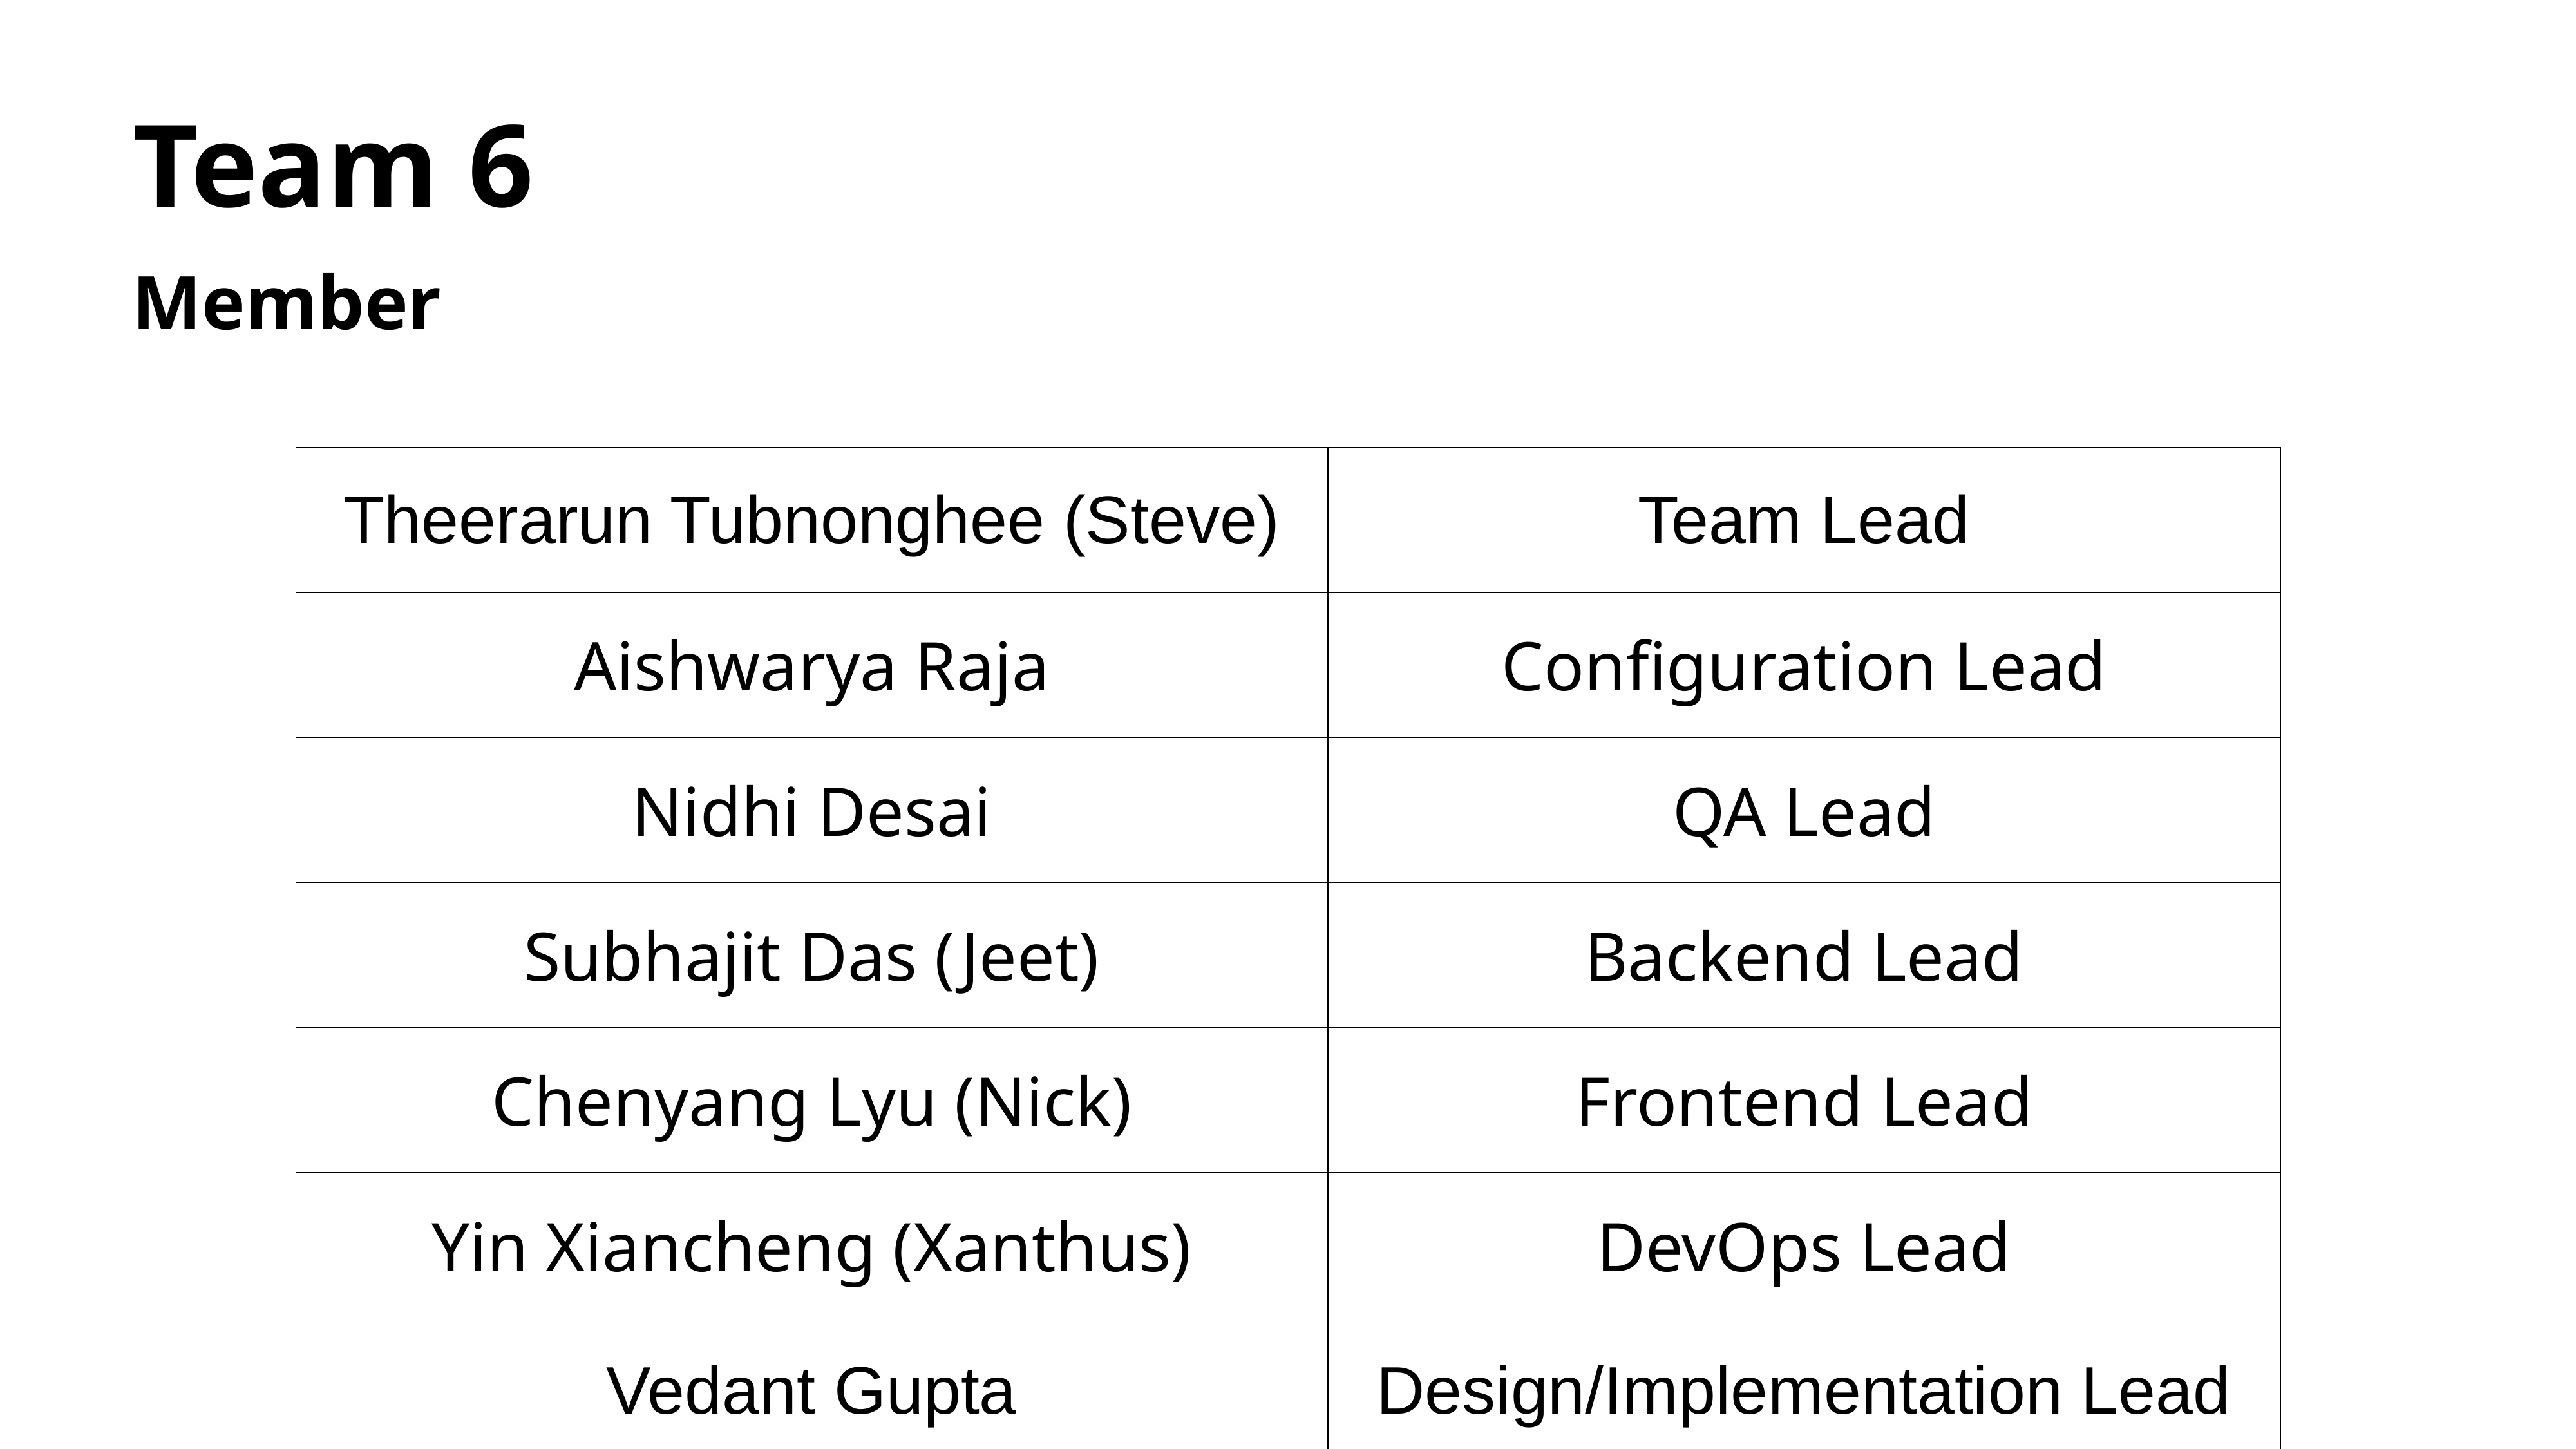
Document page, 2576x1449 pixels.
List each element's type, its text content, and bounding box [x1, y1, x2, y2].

table_cell Aishwarya Raja [296, 593, 1327, 737]
table_cell Design/Implementation Lead [1329, 1318, 2280, 1449]
table_cell QA Lead [1329, 738, 2280, 882]
table_header Team Lead [1329, 448, 2280, 592]
table_cell Backend Lead [1329, 883, 2280, 1027]
title Team 6 [127, 114, 2449, 251]
table_cell Chenyang Lyu (Nick) [296, 1028, 1327, 1172]
table_cell Subhajit Das (Jeet) [296, 883, 1327, 1027]
table_cell DevOps Lead [1329, 1173, 2280, 1318]
table_cell Configuration Lead [1329, 593, 2280, 737]
list Member [127, 251, 2449, 350]
table_cell Frontend Lead [1329, 1028, 2280, 1172]
table_cell Vedant Gupta [296, 1318, 1327, 1449]
table_header Theerarun Tubnonghee (Steve) [296, 448, 1327, 592]
table_cell Yin Xiancheng (Xanthus) [296, 1173, 1327, 1318]
table_cell Nidhi Desai [296, 738, 1327, 882]
